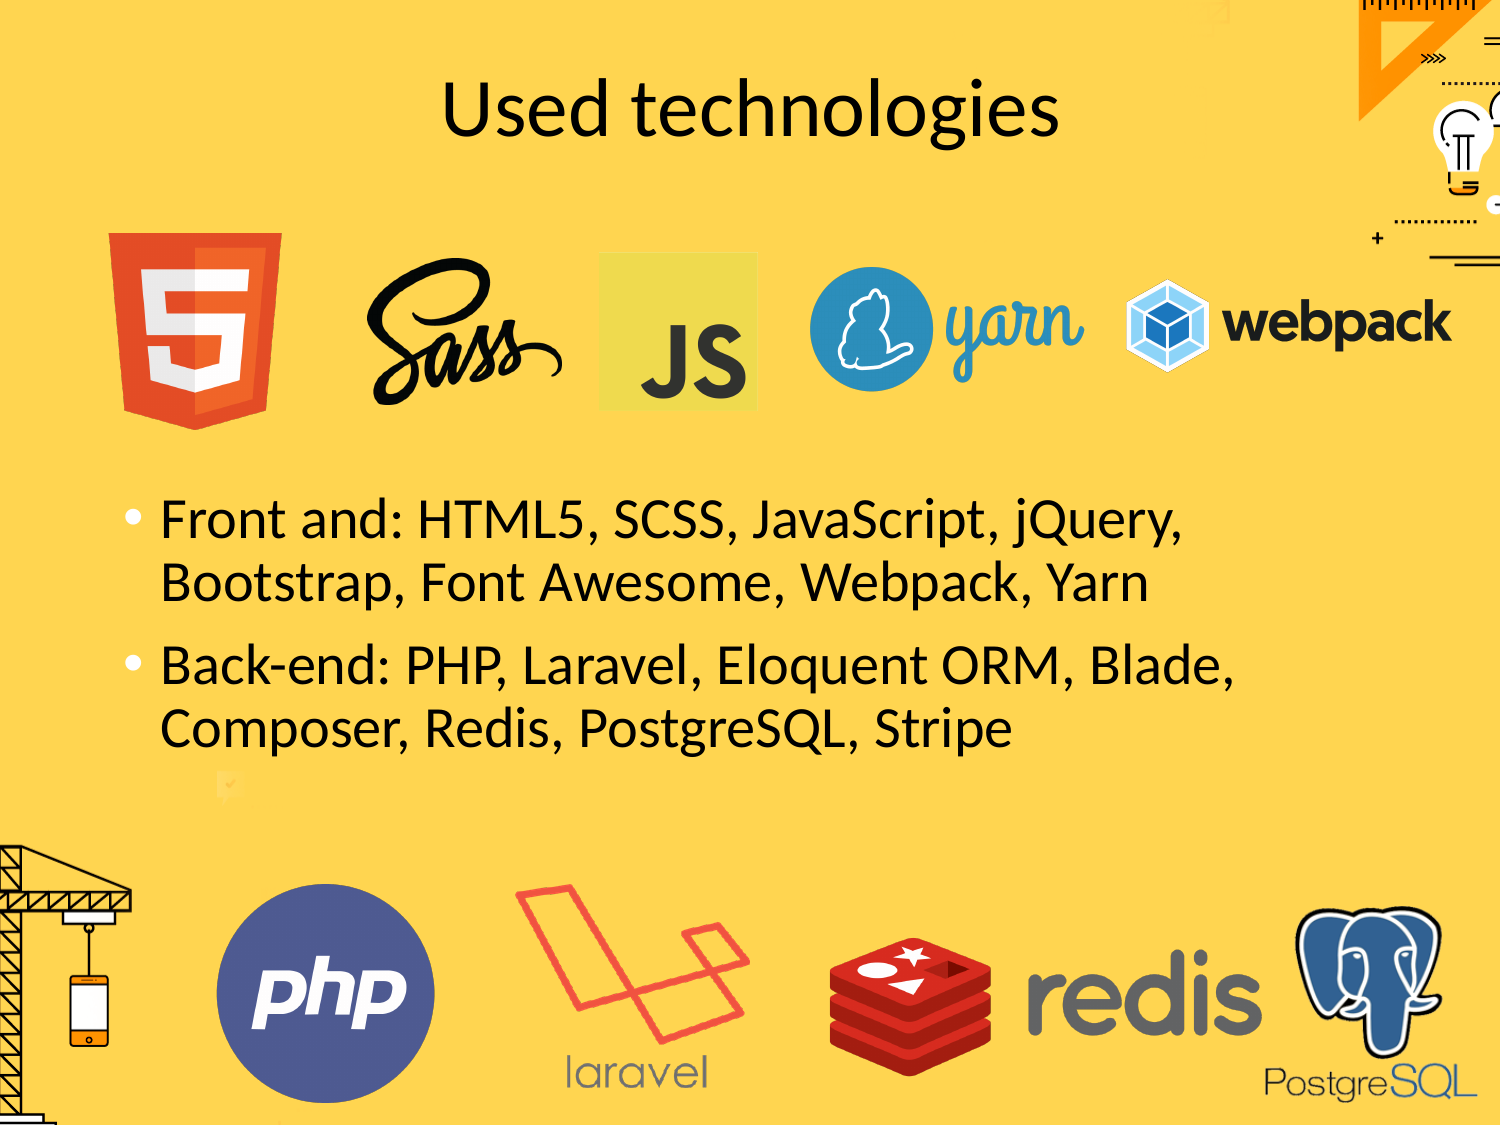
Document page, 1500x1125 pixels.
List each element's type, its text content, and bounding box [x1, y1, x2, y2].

picture [0, 0, 1500, 1125]
title Used technologies [108, 0, 1395, 220]
list Front and: HTML5, SCSS, JavaScript, jQuery, Bootstrap, Font Awesome, Webpack, Yarn Back-end: PHP, Laravel, Eloquent ORM, Blade, Composer, Redis, PostgreSQL, Stripe [108, 480, 1395, 785]
